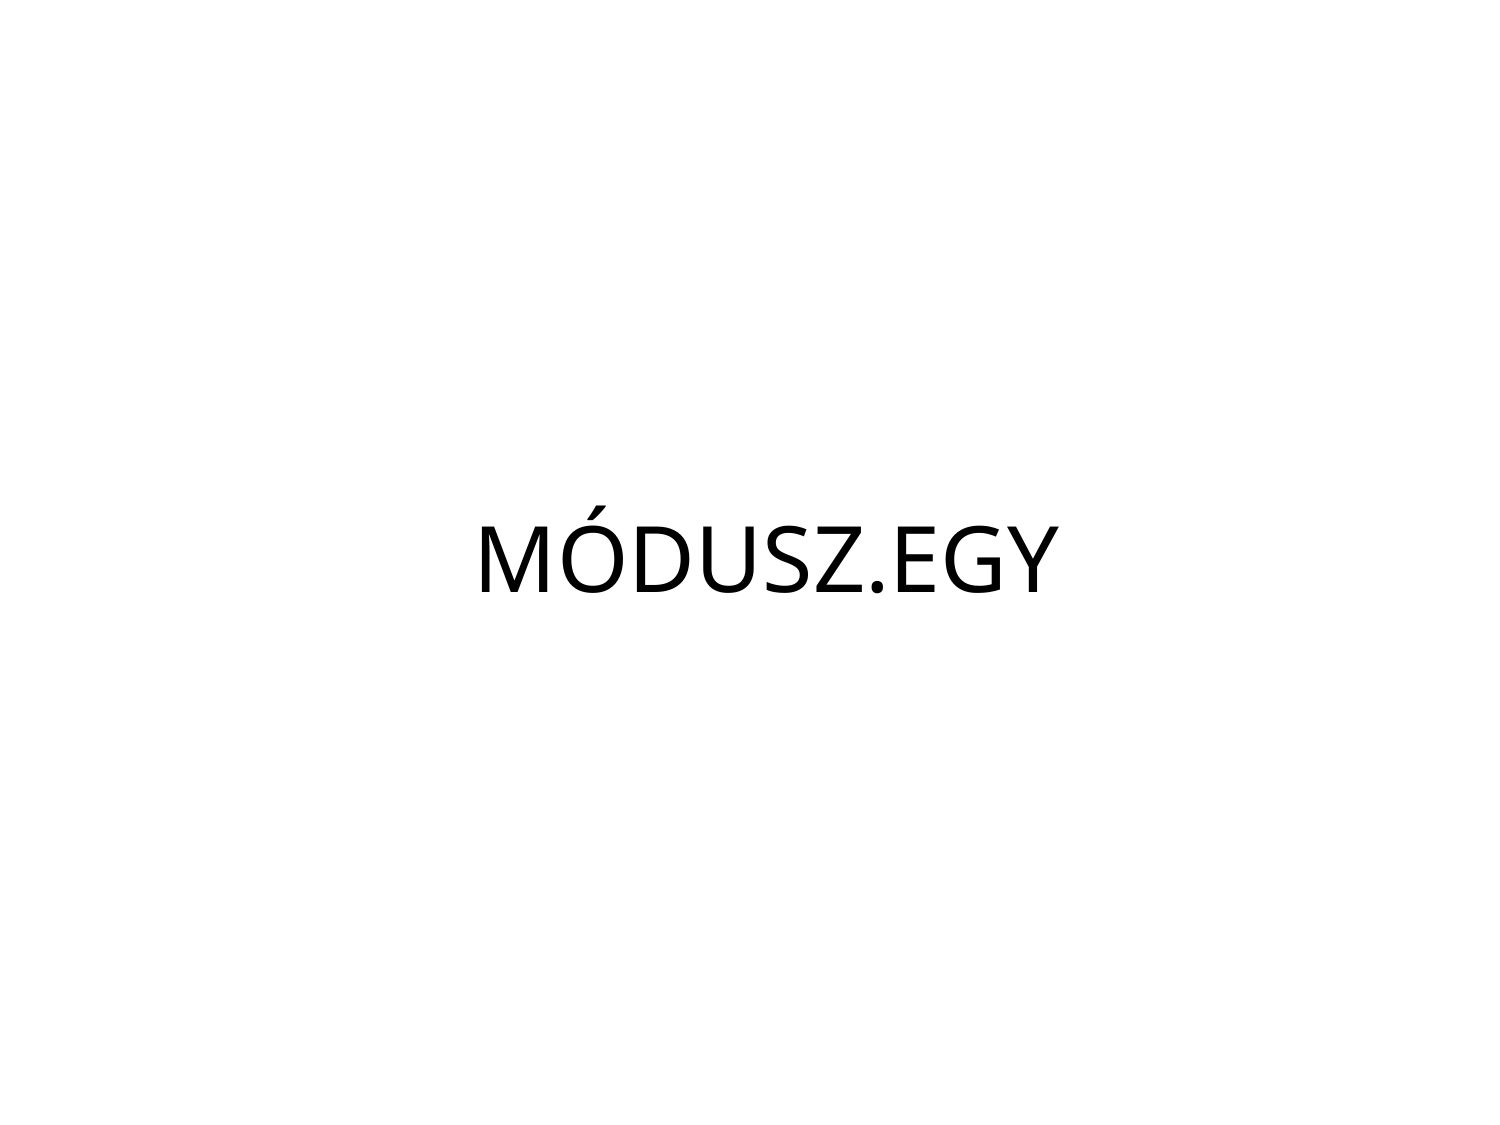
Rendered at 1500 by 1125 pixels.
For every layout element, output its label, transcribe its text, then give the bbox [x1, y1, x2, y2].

title MÓDUSZ.EGY [120, 453, 1414, 672]
